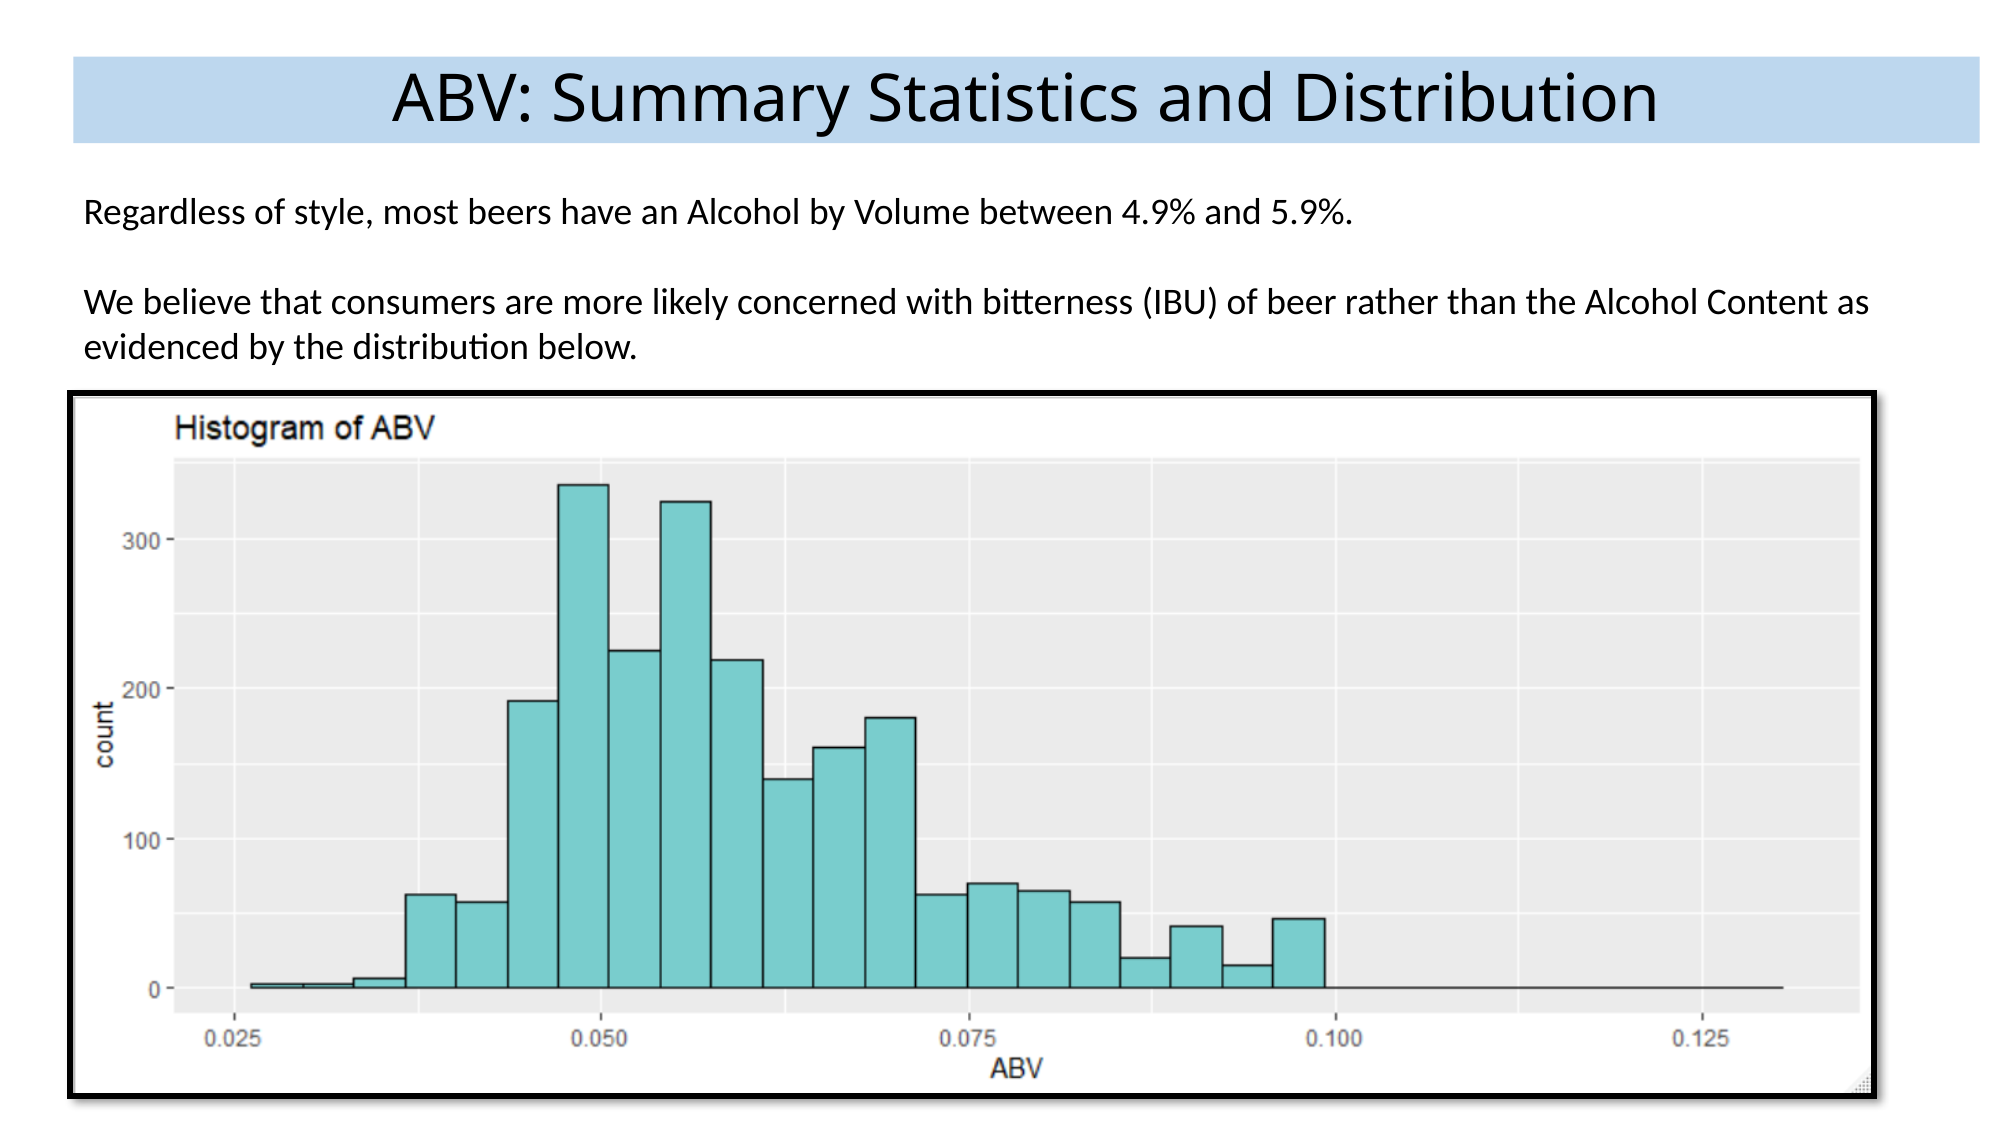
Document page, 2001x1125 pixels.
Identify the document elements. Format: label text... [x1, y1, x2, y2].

picture [73, 396, 1872, 1093]
text_box Regardless of style, most beers have an Alcohol by Volume between 4.9% and 5.9%. We believe that consumers are more likely concerned with bitterness (IBU) of beer rather than the Alcohol Content as evidenced by the distribution below. [68, 179, 1893, 510]
text_box ABV: Summary Statistics and Distribution [73, 56, 1980, 144]
